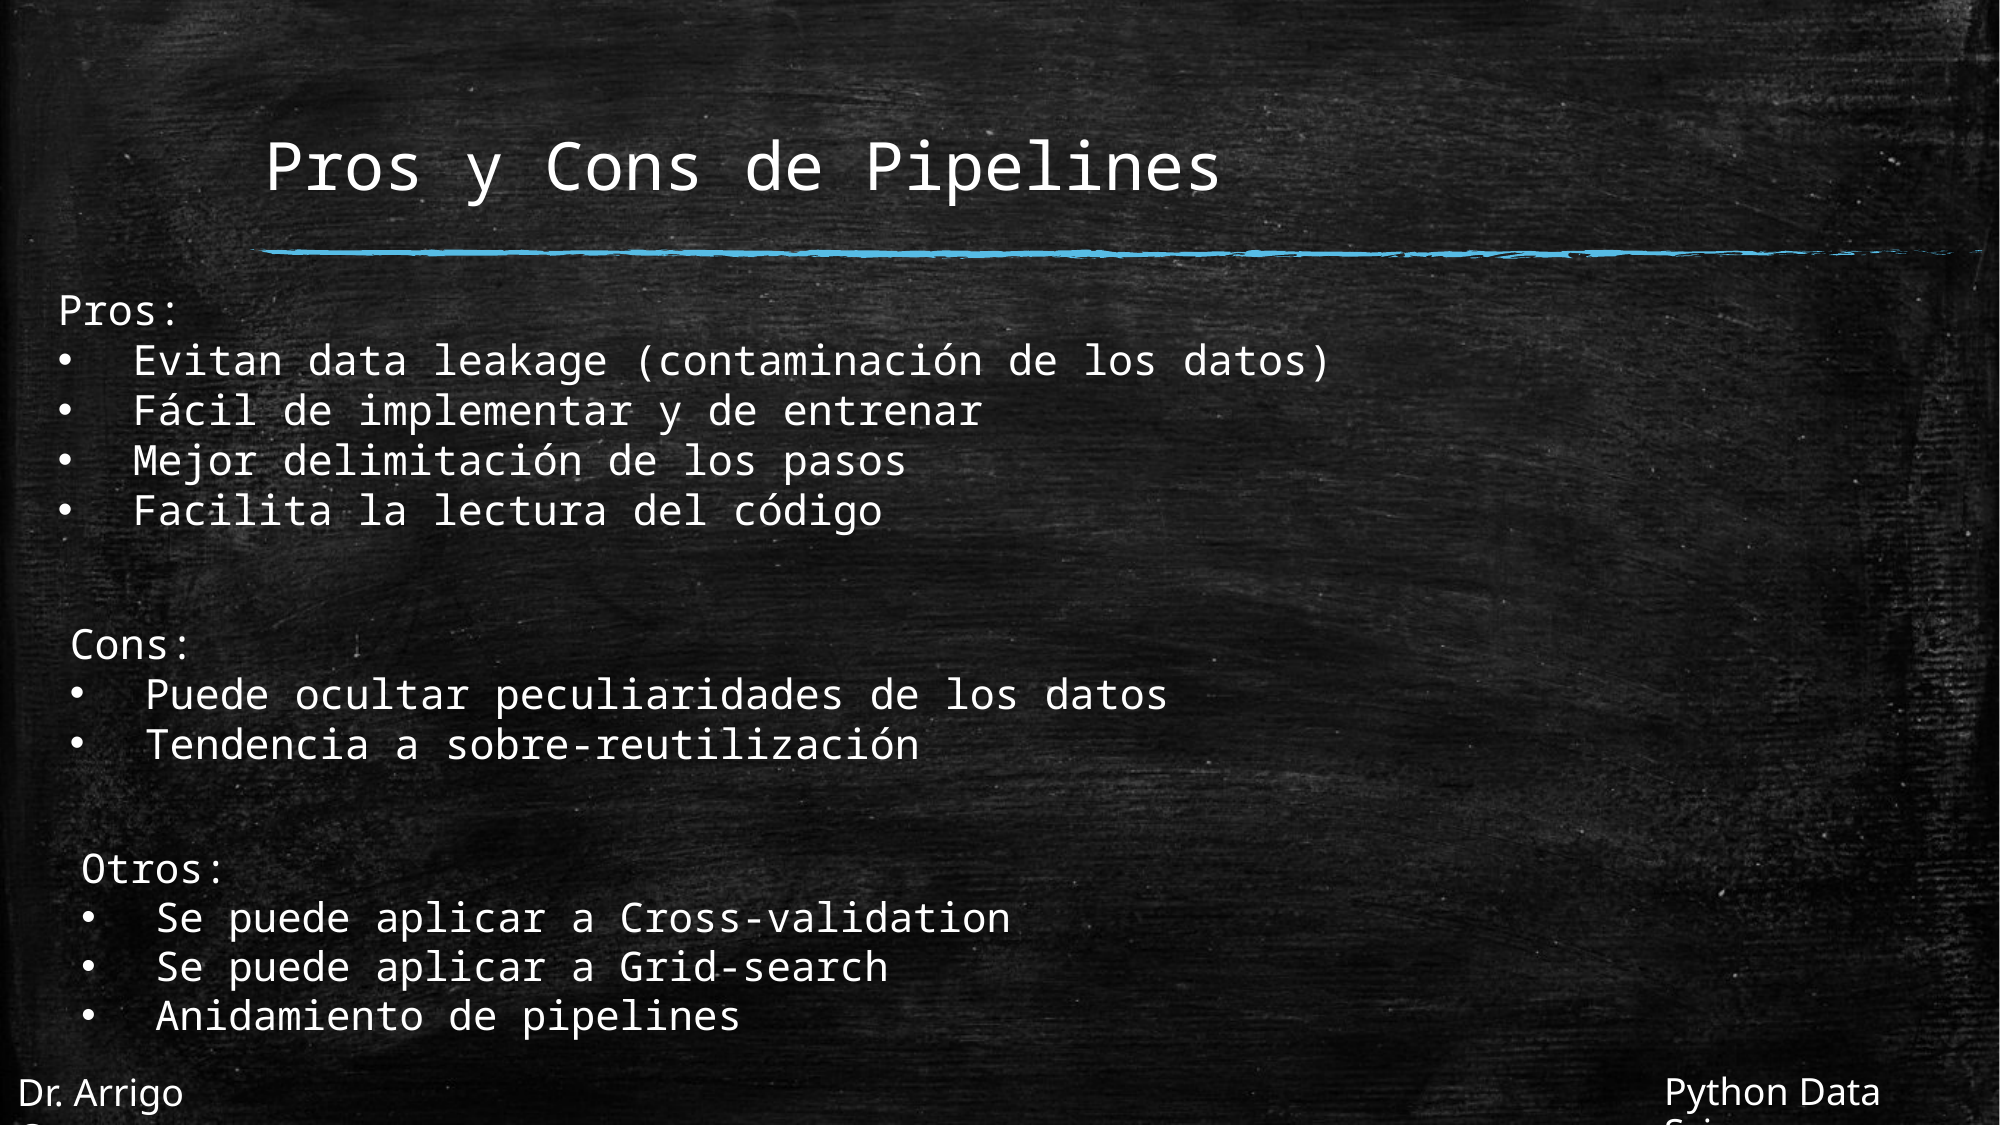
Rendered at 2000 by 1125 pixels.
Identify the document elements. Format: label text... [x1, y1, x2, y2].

text_box Pros: Evitan data leakage (contaminación de los datos) Fácil de implementar y de entrenar Mejor delimitación de los pasos Facilita la lectura del código [42, 255, 1957, 563]
title Pros y Cons de Pipelines [249, 45, 1750, 213]
text_box Cons: Puede ocultar peculiaridades de los datos Tendencia a sobre-reutilización [54, 538, 1603, 846]
text_box Otros: Se puede aplicar a Cross-validation Se puede aplicar a Grid-search Anidamiento de pipelines [66, 834, 1614, 1047]
